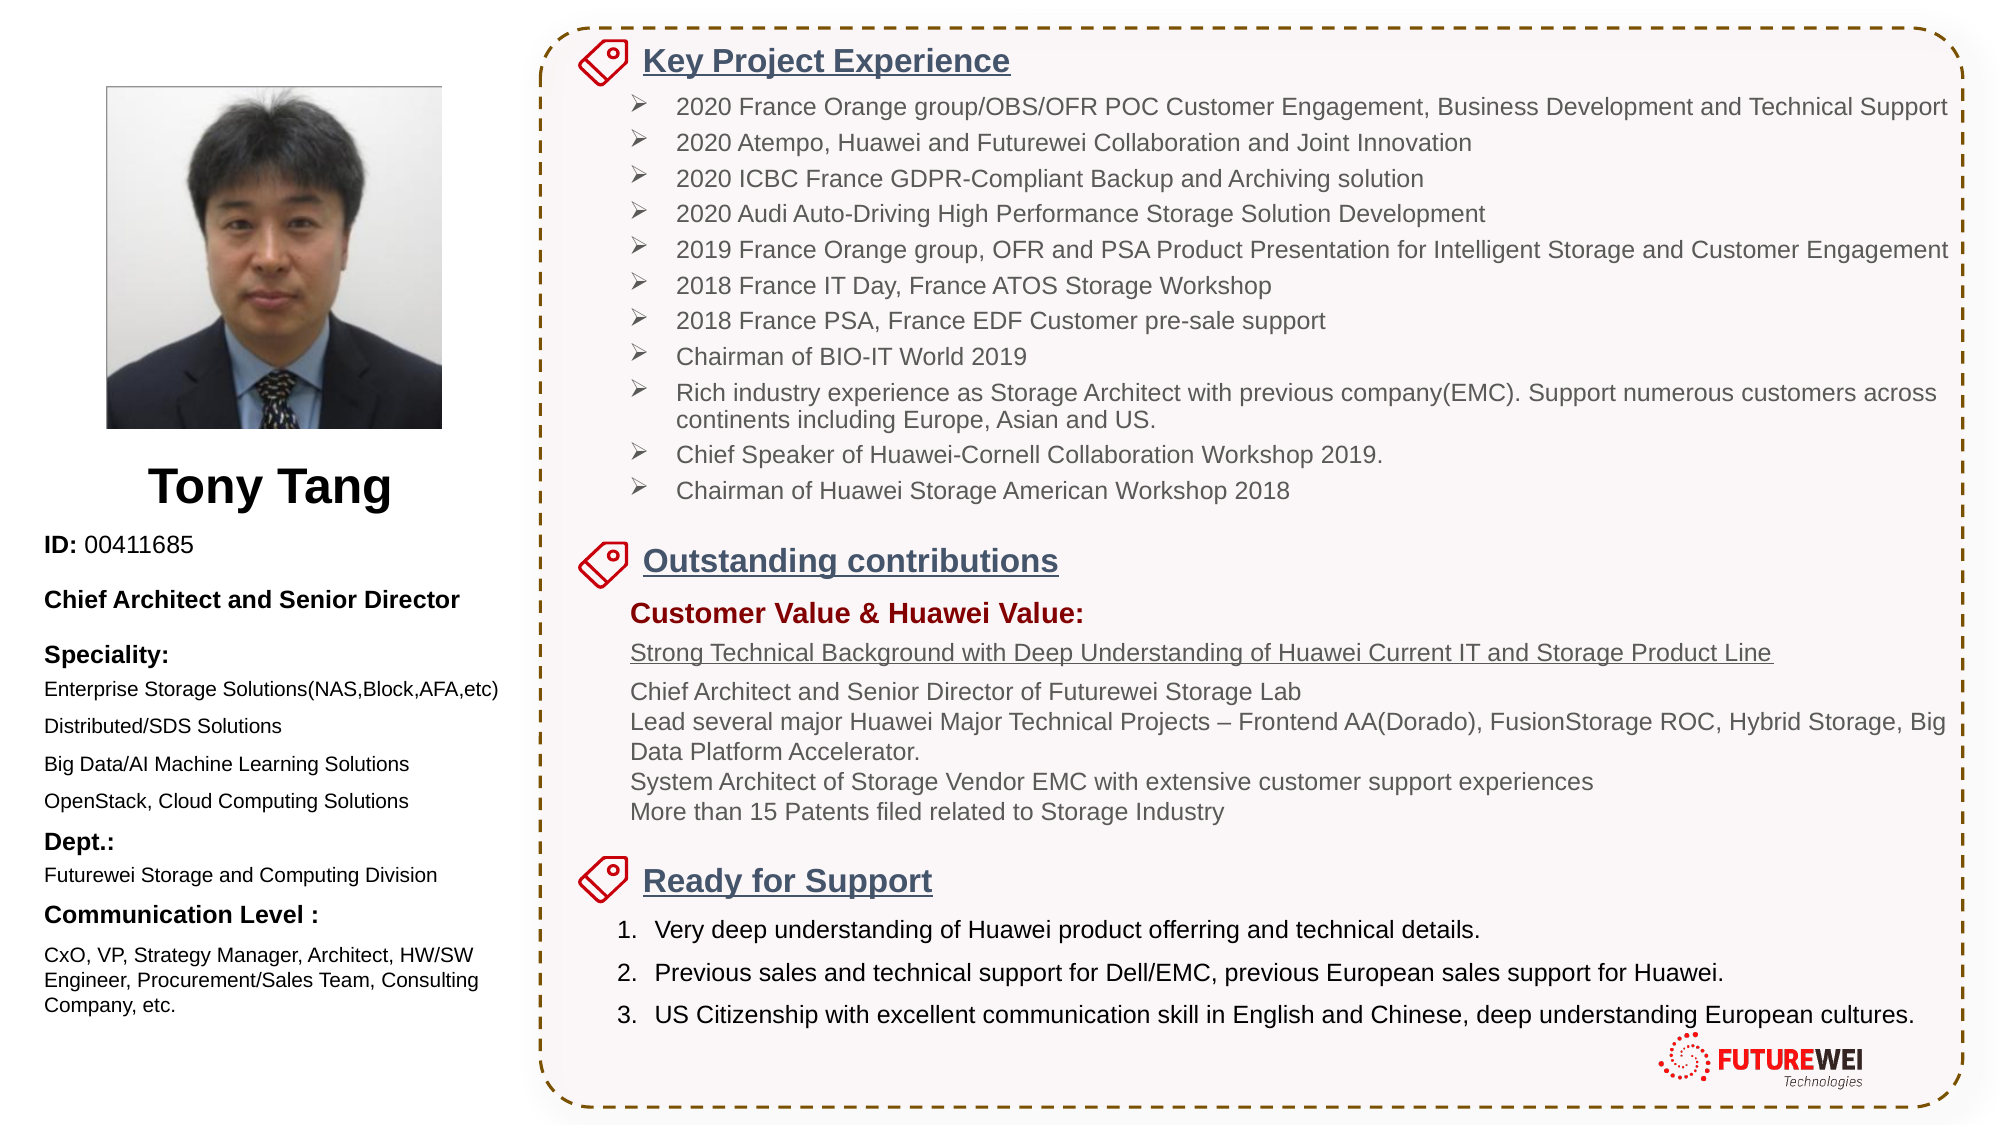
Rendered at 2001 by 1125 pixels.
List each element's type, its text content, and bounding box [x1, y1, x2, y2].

text_box Key Project Experience [628, 31, 1810, 87]
text_box [578, 856, 629, 904]
text_box Outstanding contributions [628, 532, 1883, 587]
text_box Ready for Support [628, 852, 1875, 906]
text_box [578, 541, 629, 589]
text_box Very deep understanding of Huawei product offerring and technical details. Previous sales and technical support for Dell/EMC, previous European sales support for Huawei. US Citizenship with excellent communication skill in English and Chinese, deep understanding European cultures. [583, 906, 1963, 1036]
text_box Tony Tang [133, 445, 408, 521]
text_box 2020 France Orange group/OBS/OFR POC Customer Engagement, Business Development and Technical Support 2020 Atempo, Huawei and Futurewei Collaboration and Joint Innovation 2020 ICBC France GDPR-Compliant Backup and Archiving solution 2020 Audi Auto-Driving High Performance Storage Solution Development 2019 France Orange group, OFR and PSA Product Presentation for Intelligent Storage and Customer Engagement 2018 France IT Day, France ATOS Storage Workshop 2018 France PSA, France EDF Customer pre-sale support Chairman of BIO-IT World 2019 Rich industry experience as Storage Architect with previous company(EMC). Support numerous customers across continents including Europe, Asian and US. Chief Speaker of Huawei-Cornell Collaboration Workshop 2019. Chairman of Huawei Storage American Workshop 2018 [614, 86, 2000, 513]
text_box ID: 00411685 Chief Architect and Senior Director Speciality: Enterprise Storage Solutions(NAS,Block,AFA,etc) Distributed/SDS Solutions Big Data/AI Machine Learning Solutions OpenStack, Cloud Computing Solutions Dept.: Futurewei Storage and Computing Division Communication Level : CxO, VP, Strategy Manager, Architect, HW/SW Engineer, Procurement/Sales Team, Consulting Company, etc. [29, 521, 537, 1024]
picture [105, 85, 442, 430]
text_box Customer Value & Huawei Value: Strong Technical Background with Deep Understanding of Huawei Current IT and Storage Product Line Chief Architect and Senior Director of Futurewei Storage Lab Lead several major Huawei Major Technical Projects – Frontend AA(Dorado), FusionStorage ROC, Hybrid Storage, Big Data Platform Accelerator. System Architect of Storage Vendor EMC with extensive customer support experiences More than 15 Patents filed related to Storage Industry [615, 591, 2000, 833]
text_box [578, 39, 629, 87]
text_box [540, 27, 1963, 1108]
